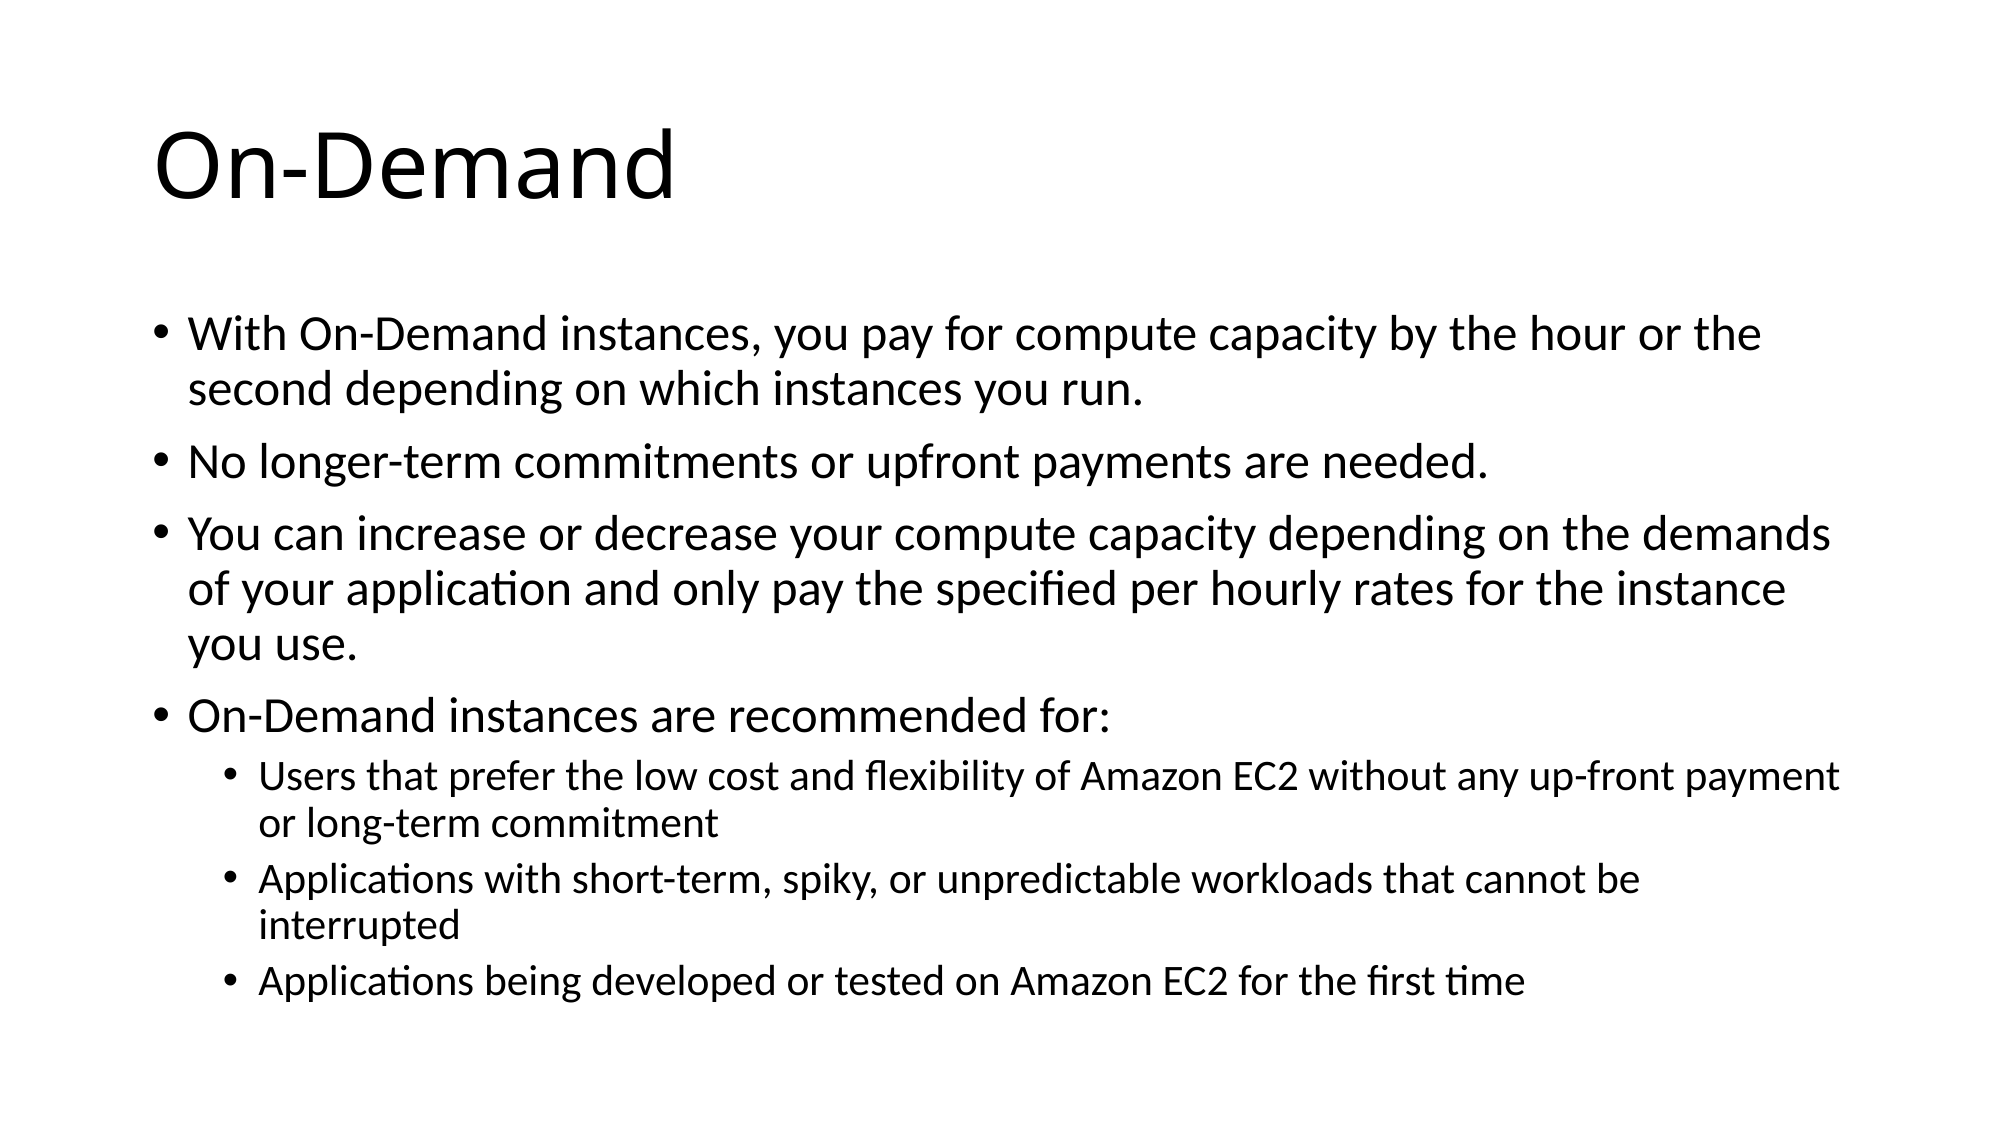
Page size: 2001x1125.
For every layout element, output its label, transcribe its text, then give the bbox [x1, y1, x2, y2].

title On-Demand [137, 59, 1863, 278]
list With On-Demand instances, you pay for compute capacity by the hour or the second depending on which instances you run. No longer-term commitments or upfront payments are needed. You can increase or decrease your compute capacity depending on the demands of your application and only pay the specified per hourly rates for the instance you use. On-Demand instances are recommended for: Users that prefer the low cost and flexibility of Amazon EC2 without any up-front payment or long-term commitment Applications with short-term, spiky, or unpredictable workloads that cannot be interrupted Applications being developed or tested on Amazon EC2 for the first time [137, 299, 1863, 1014]
